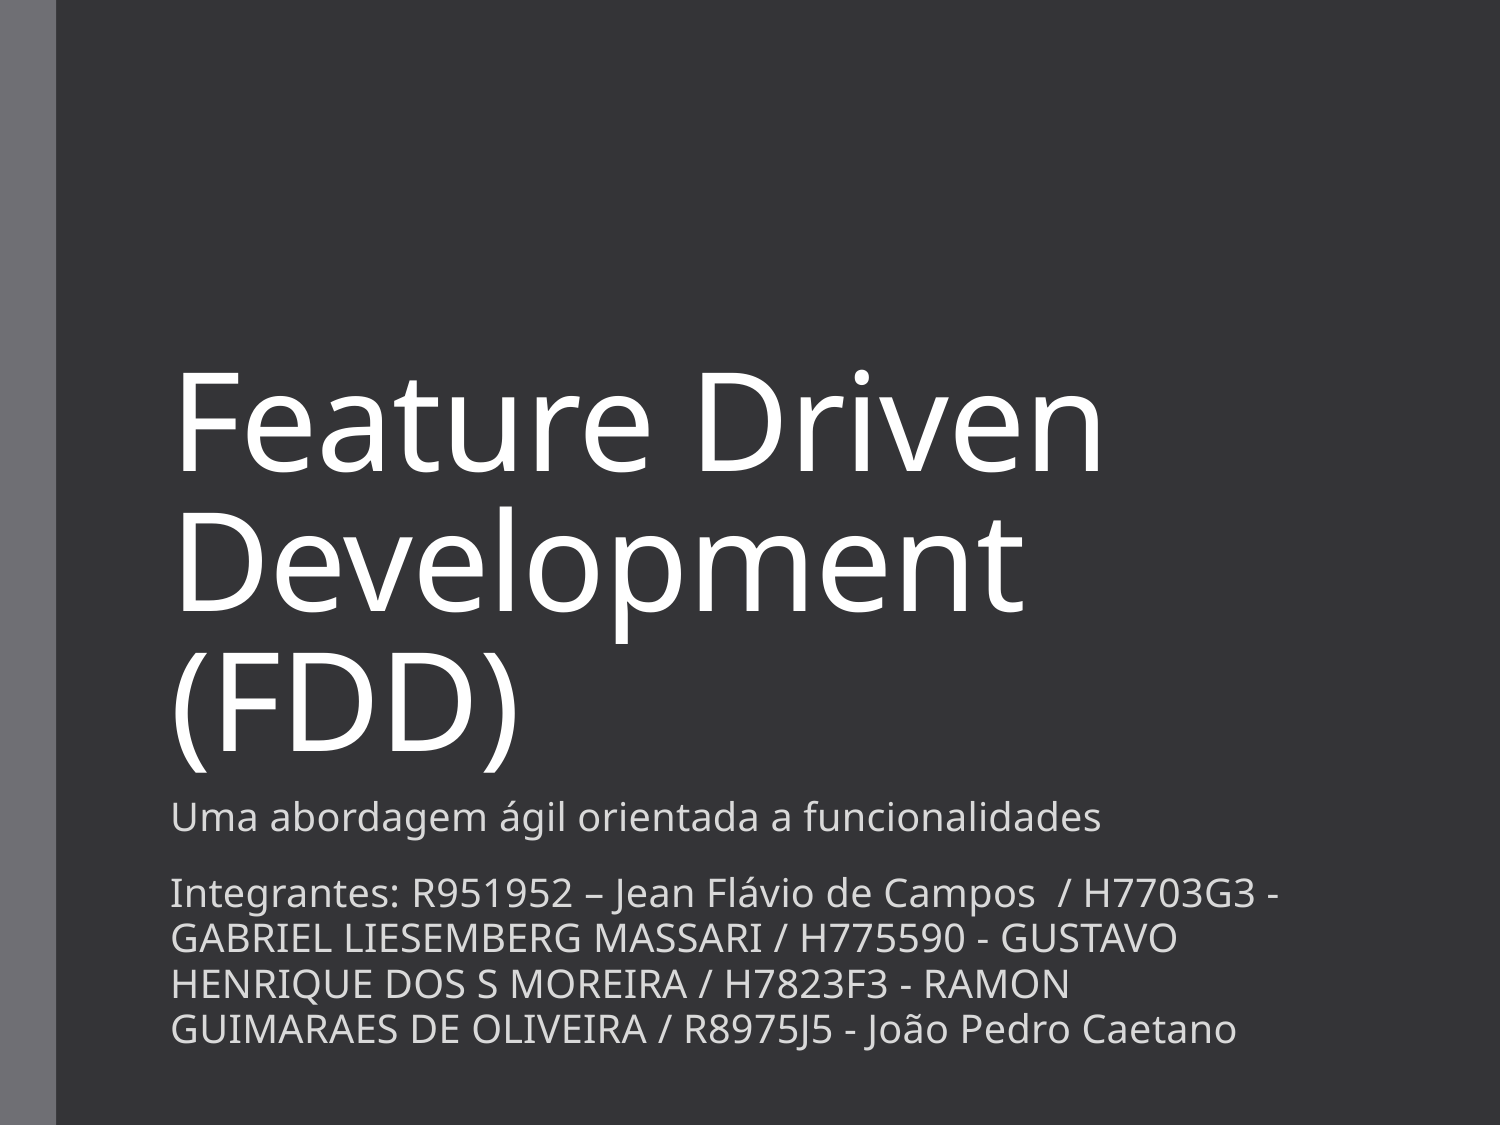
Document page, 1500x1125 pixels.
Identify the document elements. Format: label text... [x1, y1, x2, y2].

title Feature Driven Development (FDD) [155, 124, 1314, 787]
subtitle Uma abordagem ágil orientada a funcionalidades Integrantes: R951952 – Jean Flávio de Campos / H7703G3 - GABRIEL LIESEMBERG MASSARI / H775590 - GUSTAVO HENRIQUE DOS S MOREIRA / H7823F3 - RAMON GUIMARAES DE OLIVEIRA / R8975J5 - João Pedro Caetano [155, 787, 1314, 1065]
